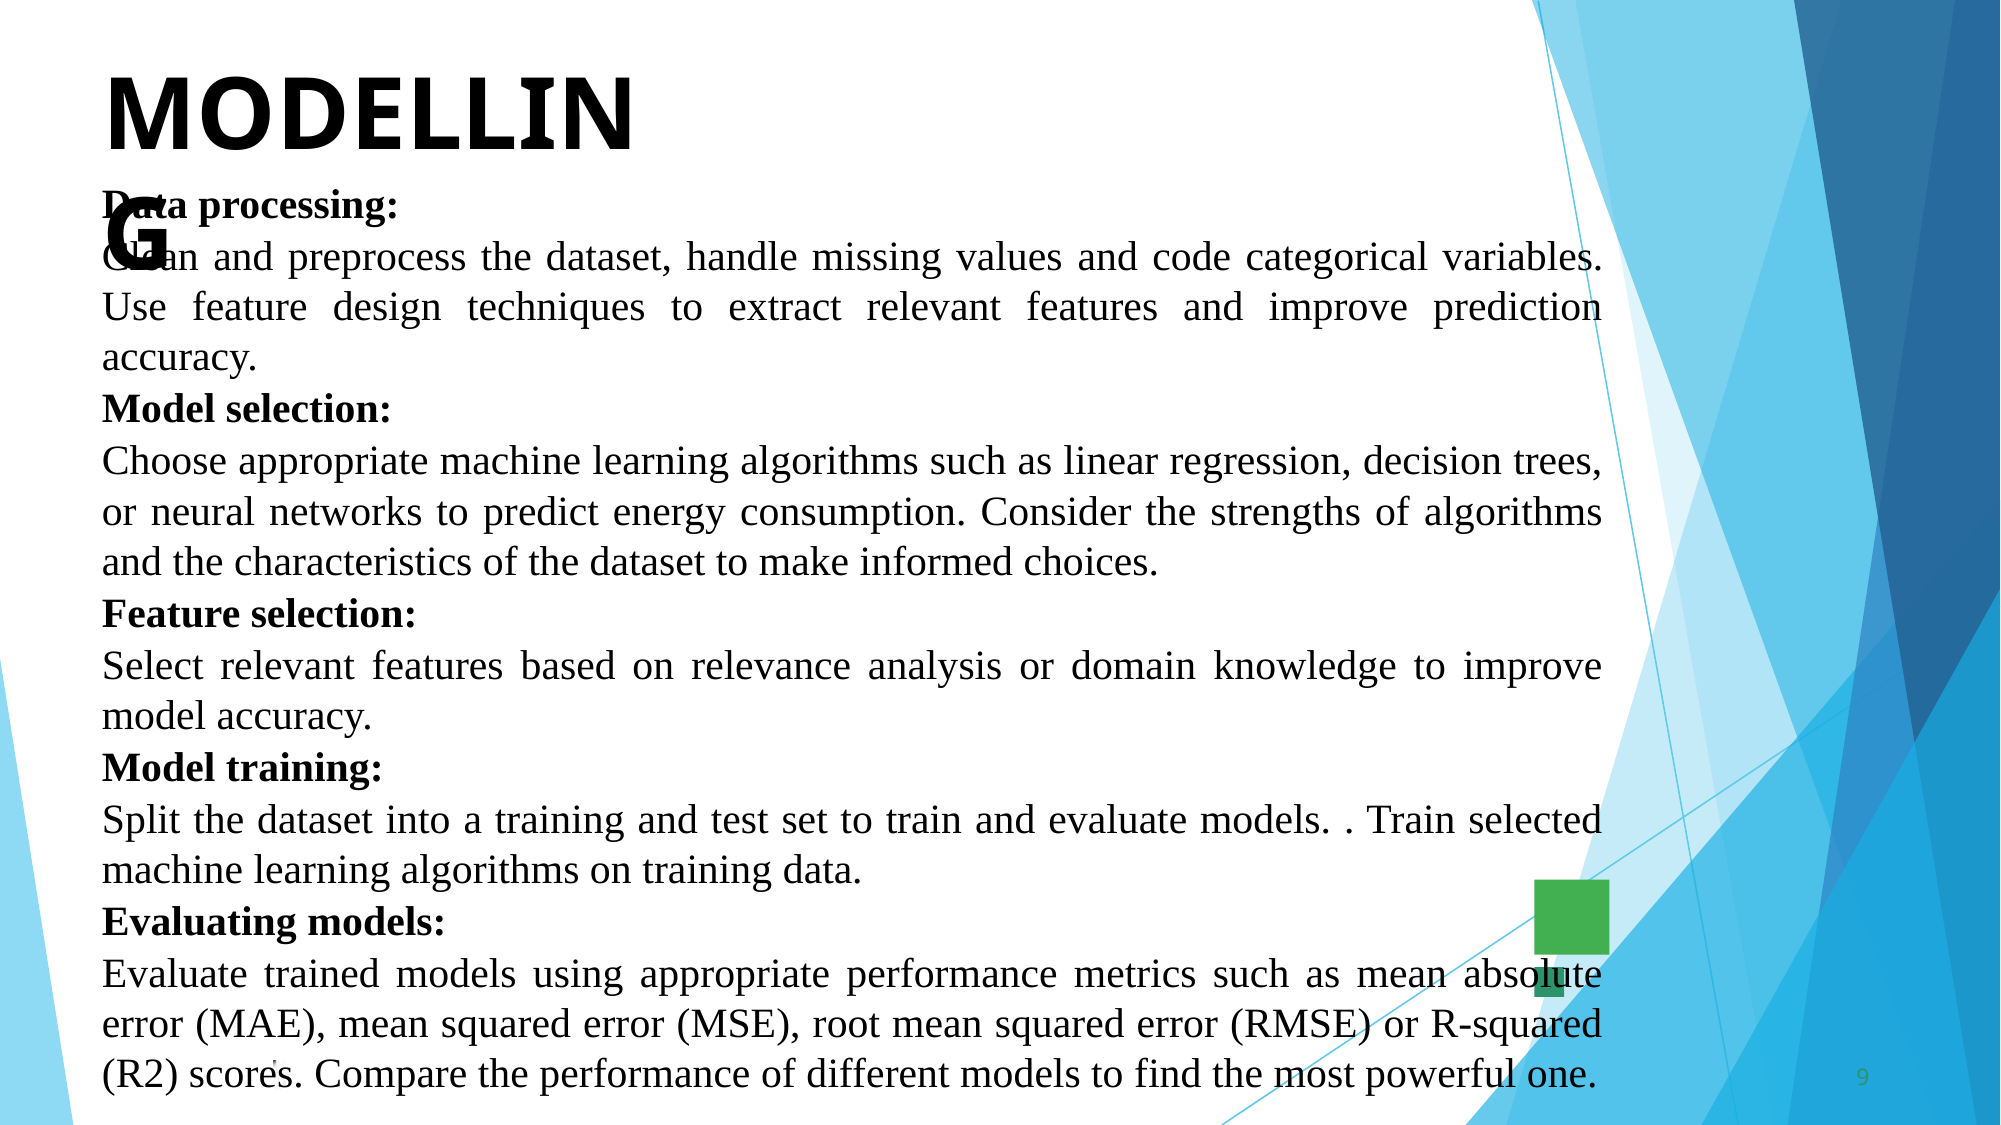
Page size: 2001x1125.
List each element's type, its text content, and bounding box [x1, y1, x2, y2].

text_box [1605, 879, 1610, 955]
text_box 9 [1849, 1061, 1888, 1095]
text_box Data processing: Clean and preprocess the dataset, handle missing values ​​and code categorical variables. Use feature design techniques to extract relevant features and improve prediction accuracy. Model selection: Choose appropriate machine learning algorithms such as linear regression, decision trees, or neural networks to predict energy consumption. Consider the strengths of algorithms and the characteristics of the dataset to make informed choices. Feature selection: Select relevant features based on relevance analysis or domain knowledge to improve model accuracy. Model training: Split the dataset into a training and test set to train and evaluate models. . Train selected machine learning algorithms on training data. Evaluating models: Evaluate trained models using appropriate performance metrics such as mean absolute error (MAE), mean squared error (MSE), root mean squared error (RMSE) or R-squared (R2) scores. Compare the performance of different models to find the most powerful one. [99, 174, 1605, 1104]
text_box MODELLING [99, 47, 664, 290]
picture [273, 1060, 287, 1091]
